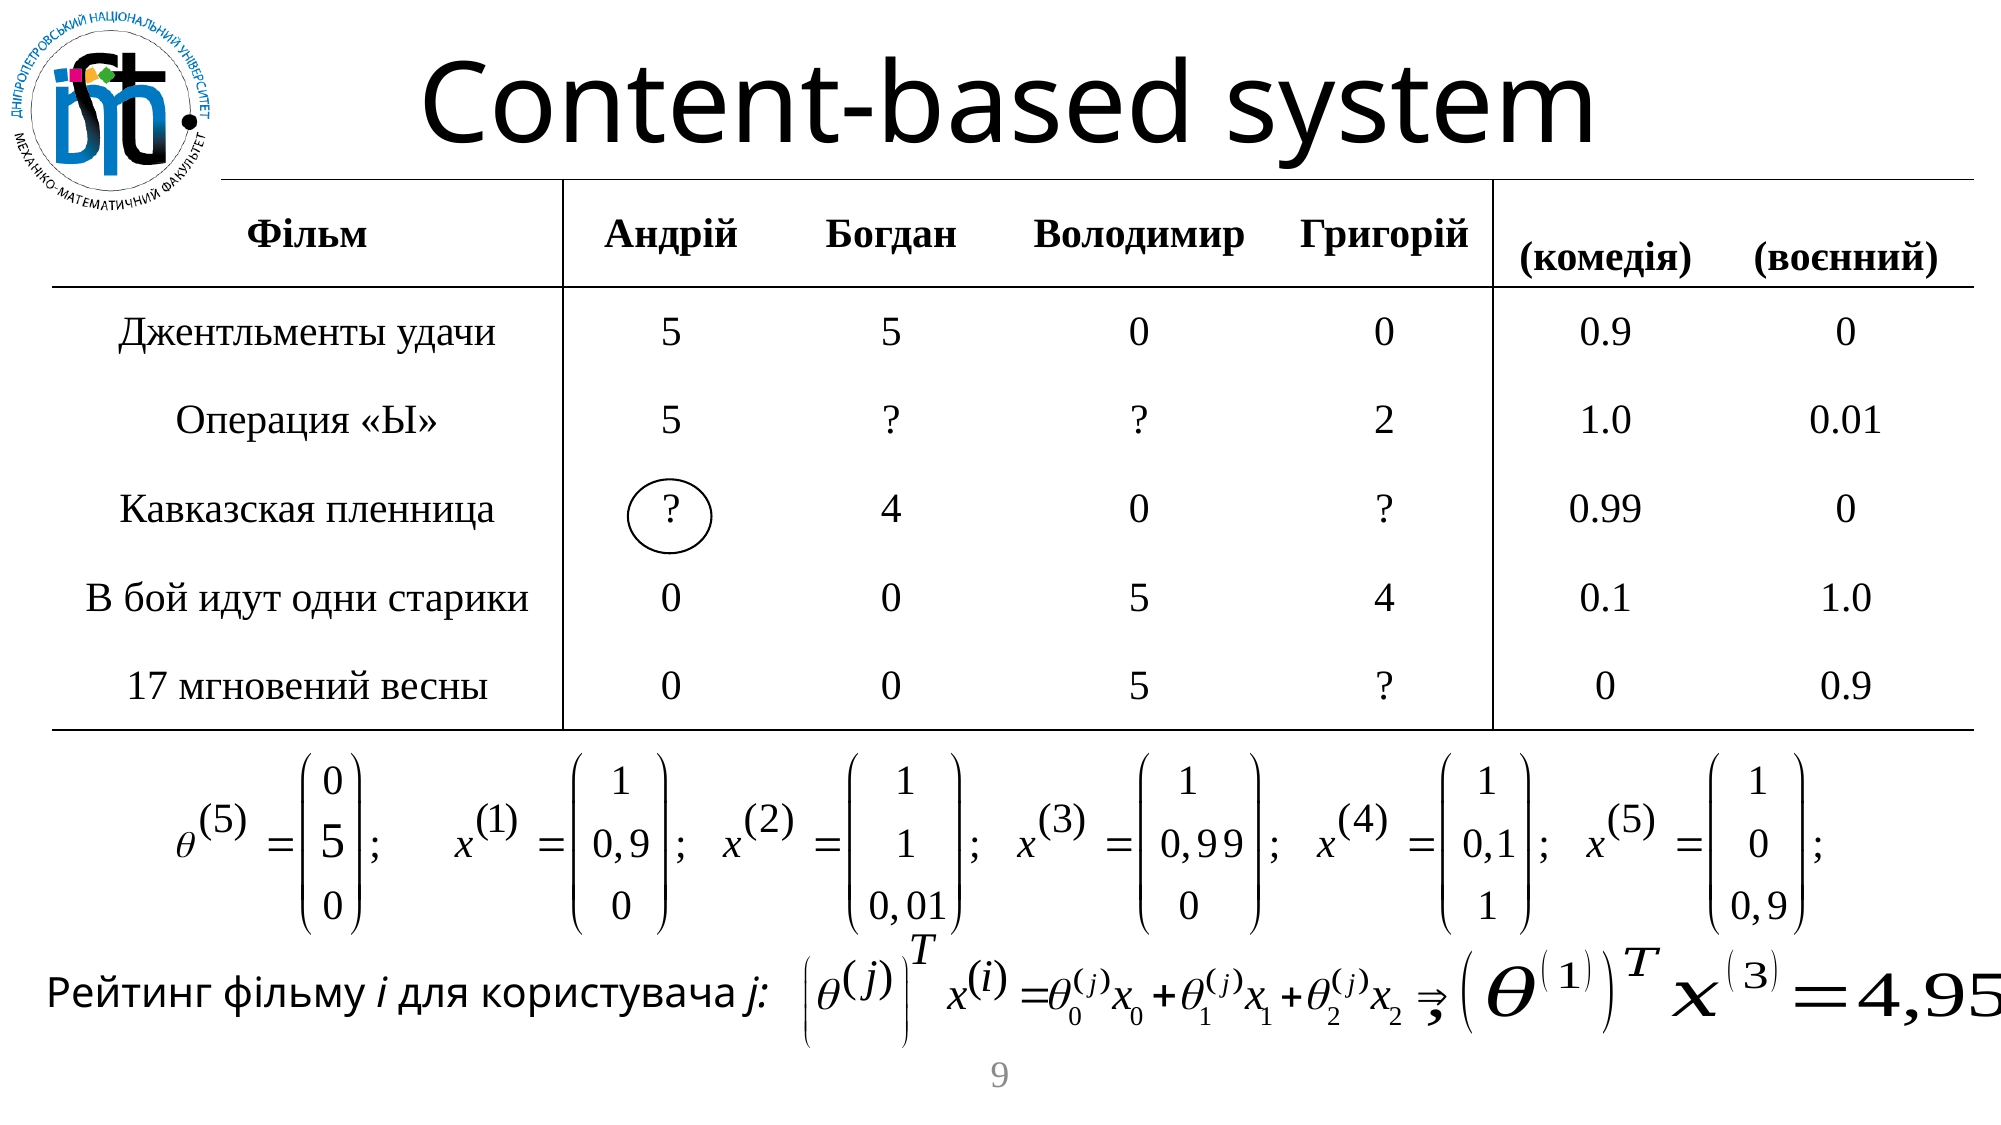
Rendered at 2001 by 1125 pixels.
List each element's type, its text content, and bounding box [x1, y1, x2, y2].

picture [0, 0, 222, 225]
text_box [172, 748, 1828, 941]
text_box [626, 478, 713, 555]
footer 9 [662, 1042, 1338, 1103]
text_box Content-based system [222, 24, 1798, 180]
text_box Рейтинг фільму i для користувача j: [0, 958, 799, 1024]
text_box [799, 928, 1462, 1055]
